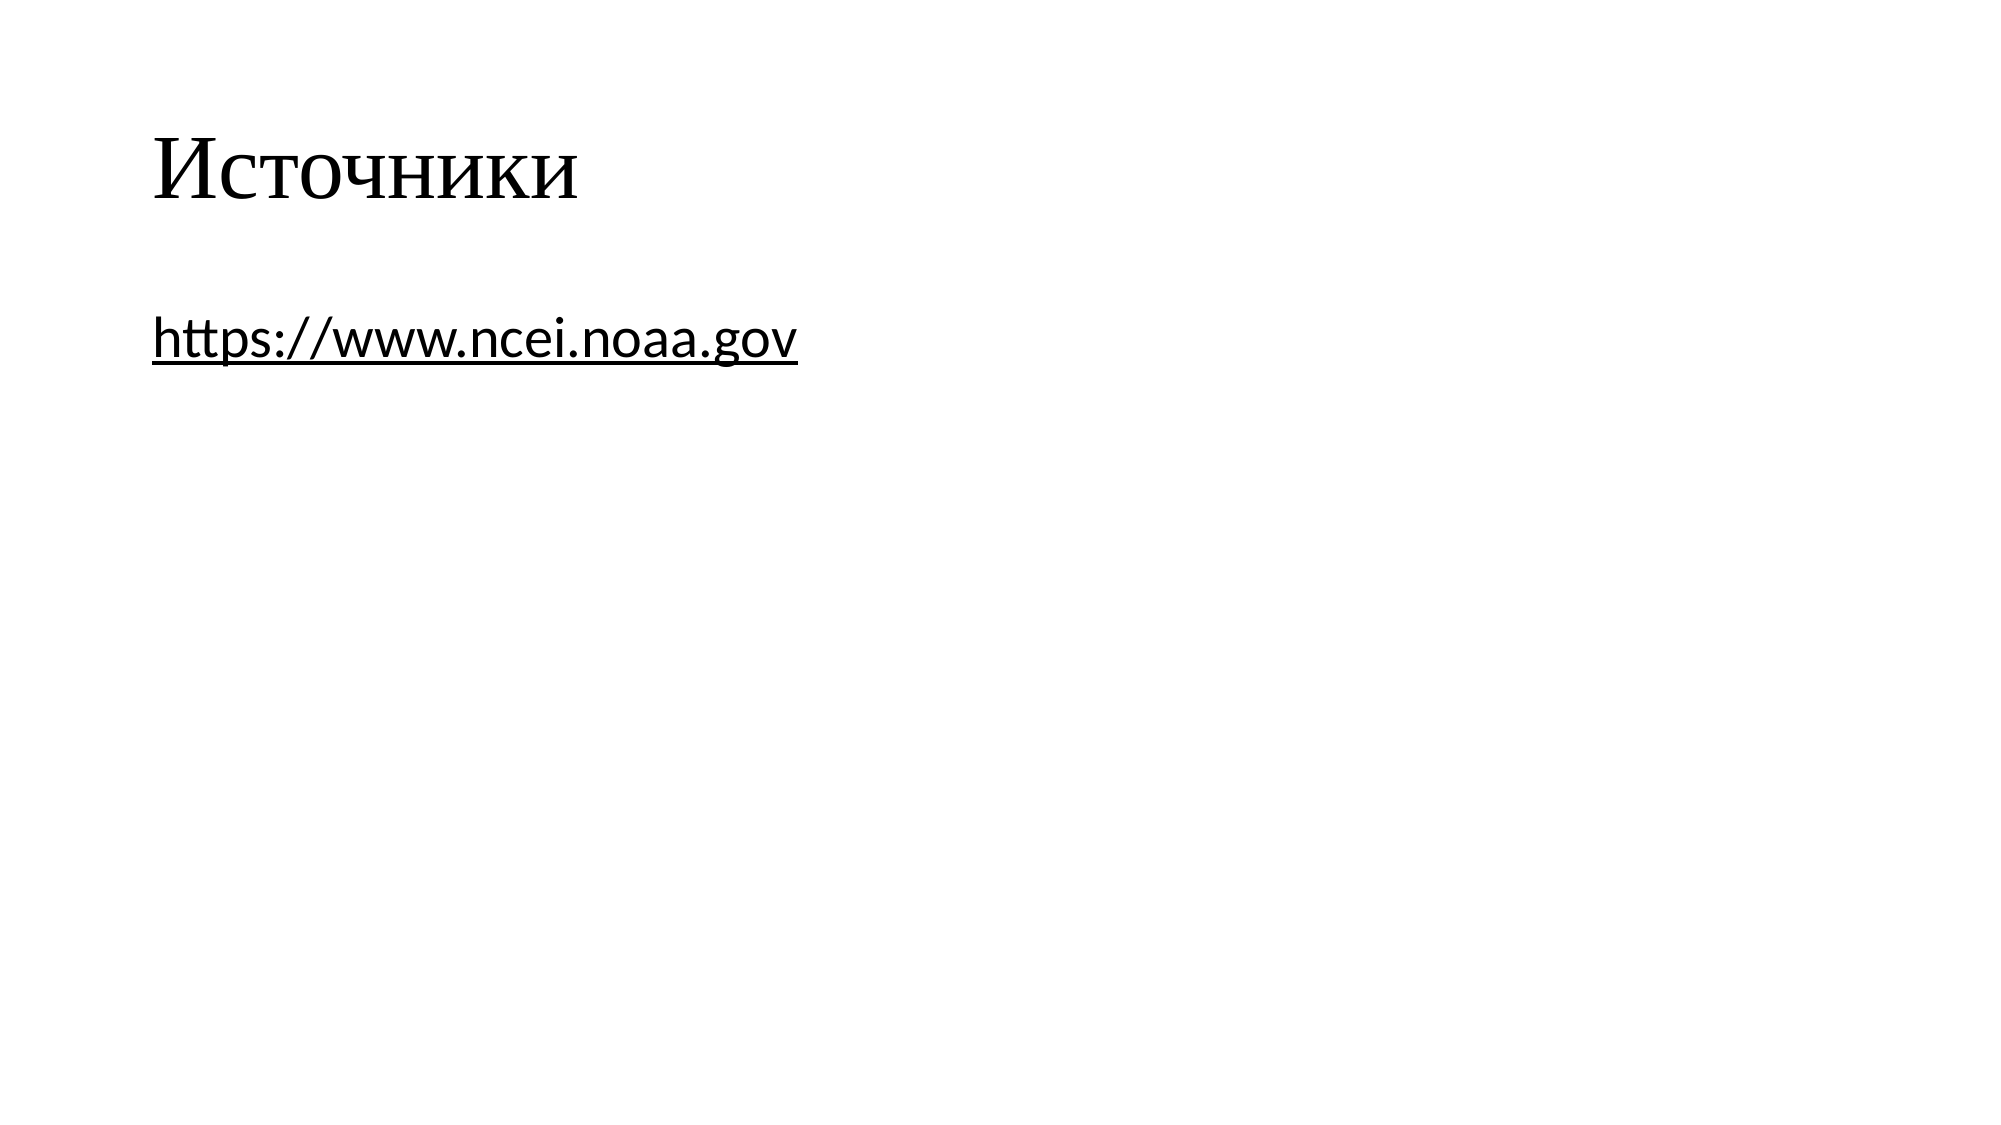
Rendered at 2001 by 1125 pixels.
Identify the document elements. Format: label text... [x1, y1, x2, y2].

list https://www.ncei.noaa.gov [137, 299, 1863, 1014]
title Источники [137, 59, 1863, 278]
